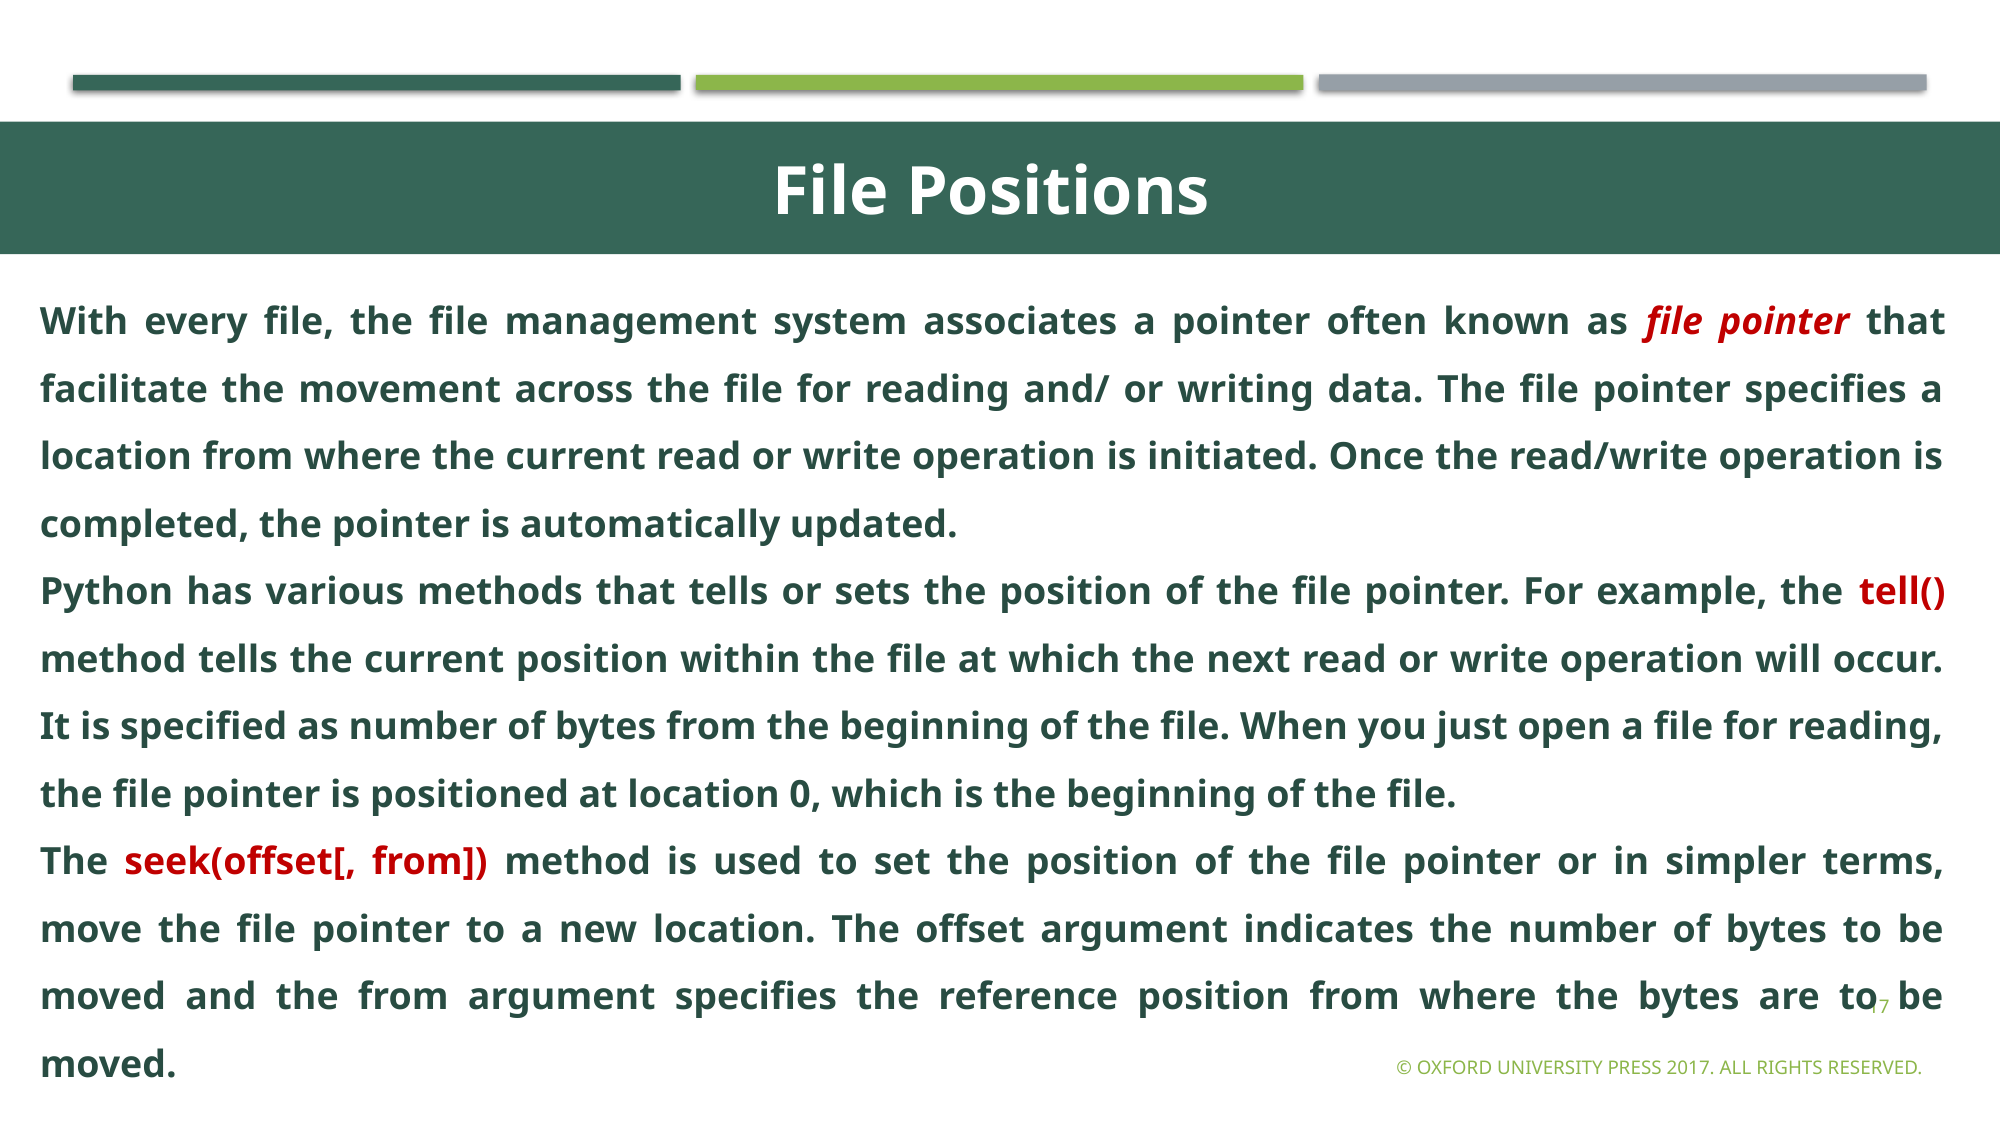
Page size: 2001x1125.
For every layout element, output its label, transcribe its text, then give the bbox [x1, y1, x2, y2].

text_box © Oxford University Press 2017. All rights reserved. [1381, 1036, 1961, 1097]
text_box File Positions [0, 120, 2000, 256]
text_box With every file, the file management system associates a pointer often known as file pointer that facilitate the movement across the file for reading and/ or writing data. The file pointer specifies a location from where the current read or write operation is initiated. Once the read/write operation is completed, the pointer is automatically updated. Python has various methods that tells or sets the position of the file pointer. For example, the tell() method tells the current position within the file at which the next read or write operation will occur. It is specified as number of bytes from the beginning of the file. When you just open a file for reading, the file pointer is positioned at location 0, which is the beginning of the file. The seek(offset[, from]) method is used to set the position of the file pointer or in simpler terms, move the file pointer to a new location. The offset argument indicates the number of bytes to be moved and the from argument specifies the reference position from where the bytes are to be moved. [24, 267, 1961, 1092]
